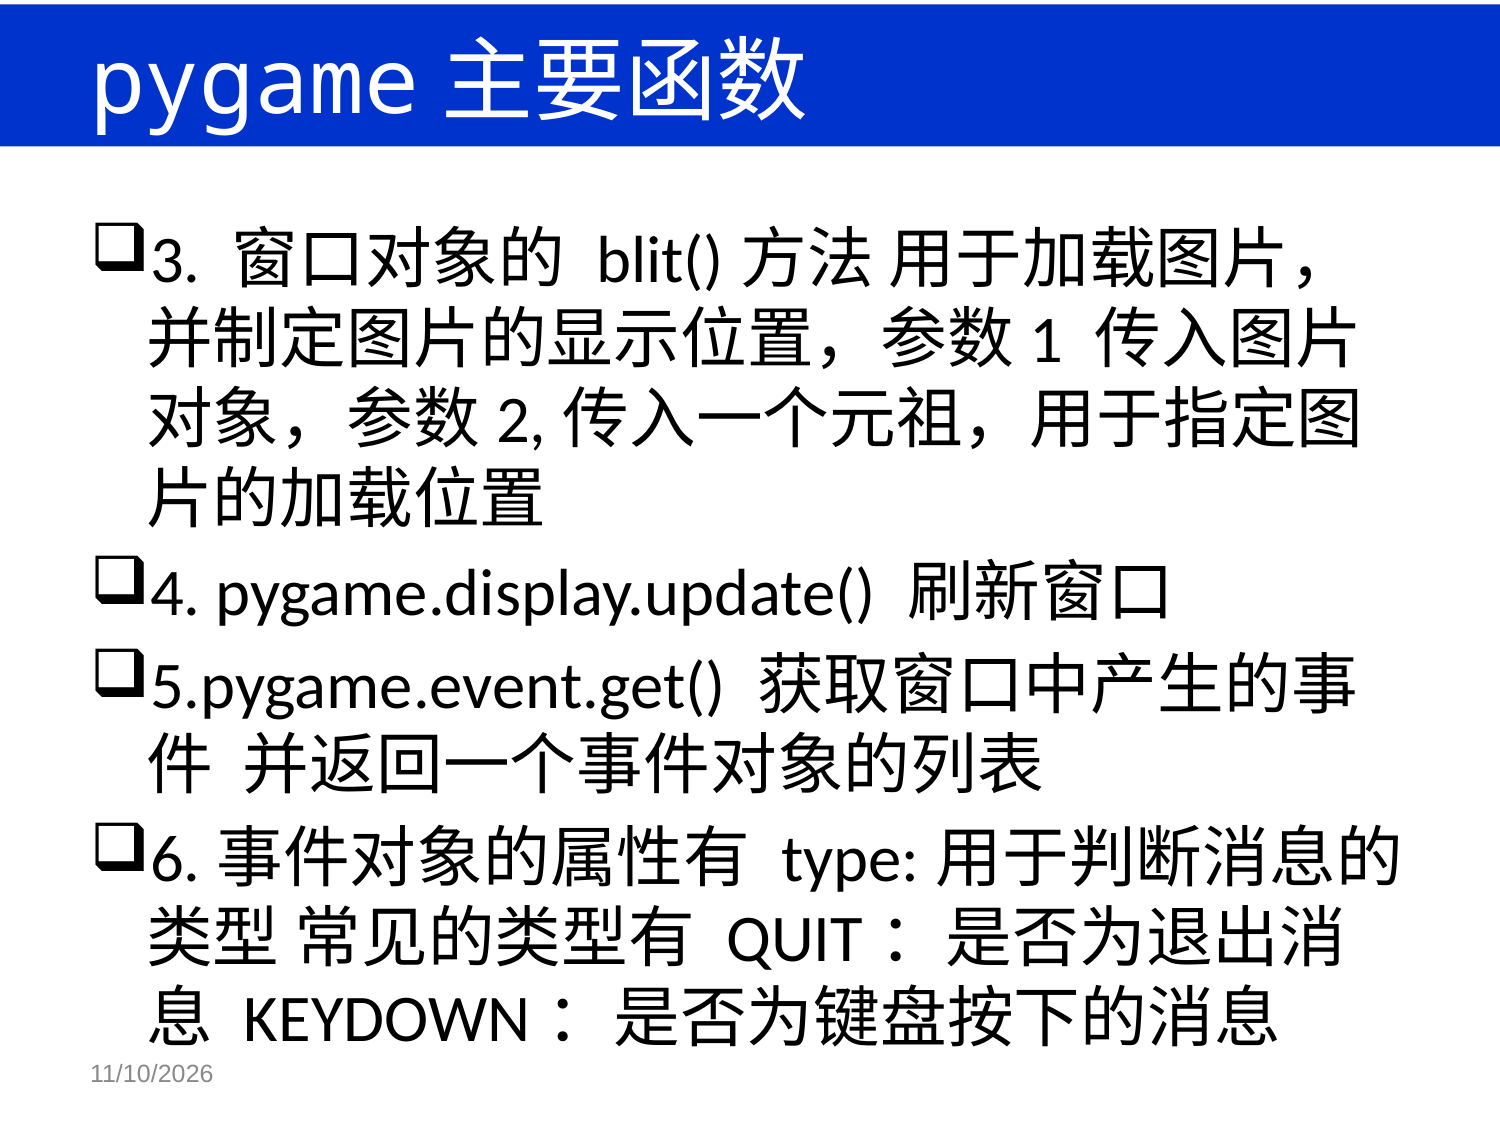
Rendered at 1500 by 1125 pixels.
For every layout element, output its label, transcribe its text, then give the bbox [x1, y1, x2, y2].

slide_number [75, 1042, 425, 1103]
title pygame主要函数 [75, 18, 1425, 135]
list 3. 窗口对象的 blit()方法 用于加载图片，并制定图片的显示位置，参数1 传入图片对象，参数2,传入一个元祖，用于指定图片的加载位置 4. pygame.display.update() 刷新窗口 5.pygame.event.get() 获取窗口中产生的事件 并返回一个事件对象的列表 6.事件对象的属性有 type:用于判断消息的类型 常见的类型有 QUIT：是否为退出消息 KEYDOWN：是否为键盘按下的消息 [75, 207, 1425, 1005]
